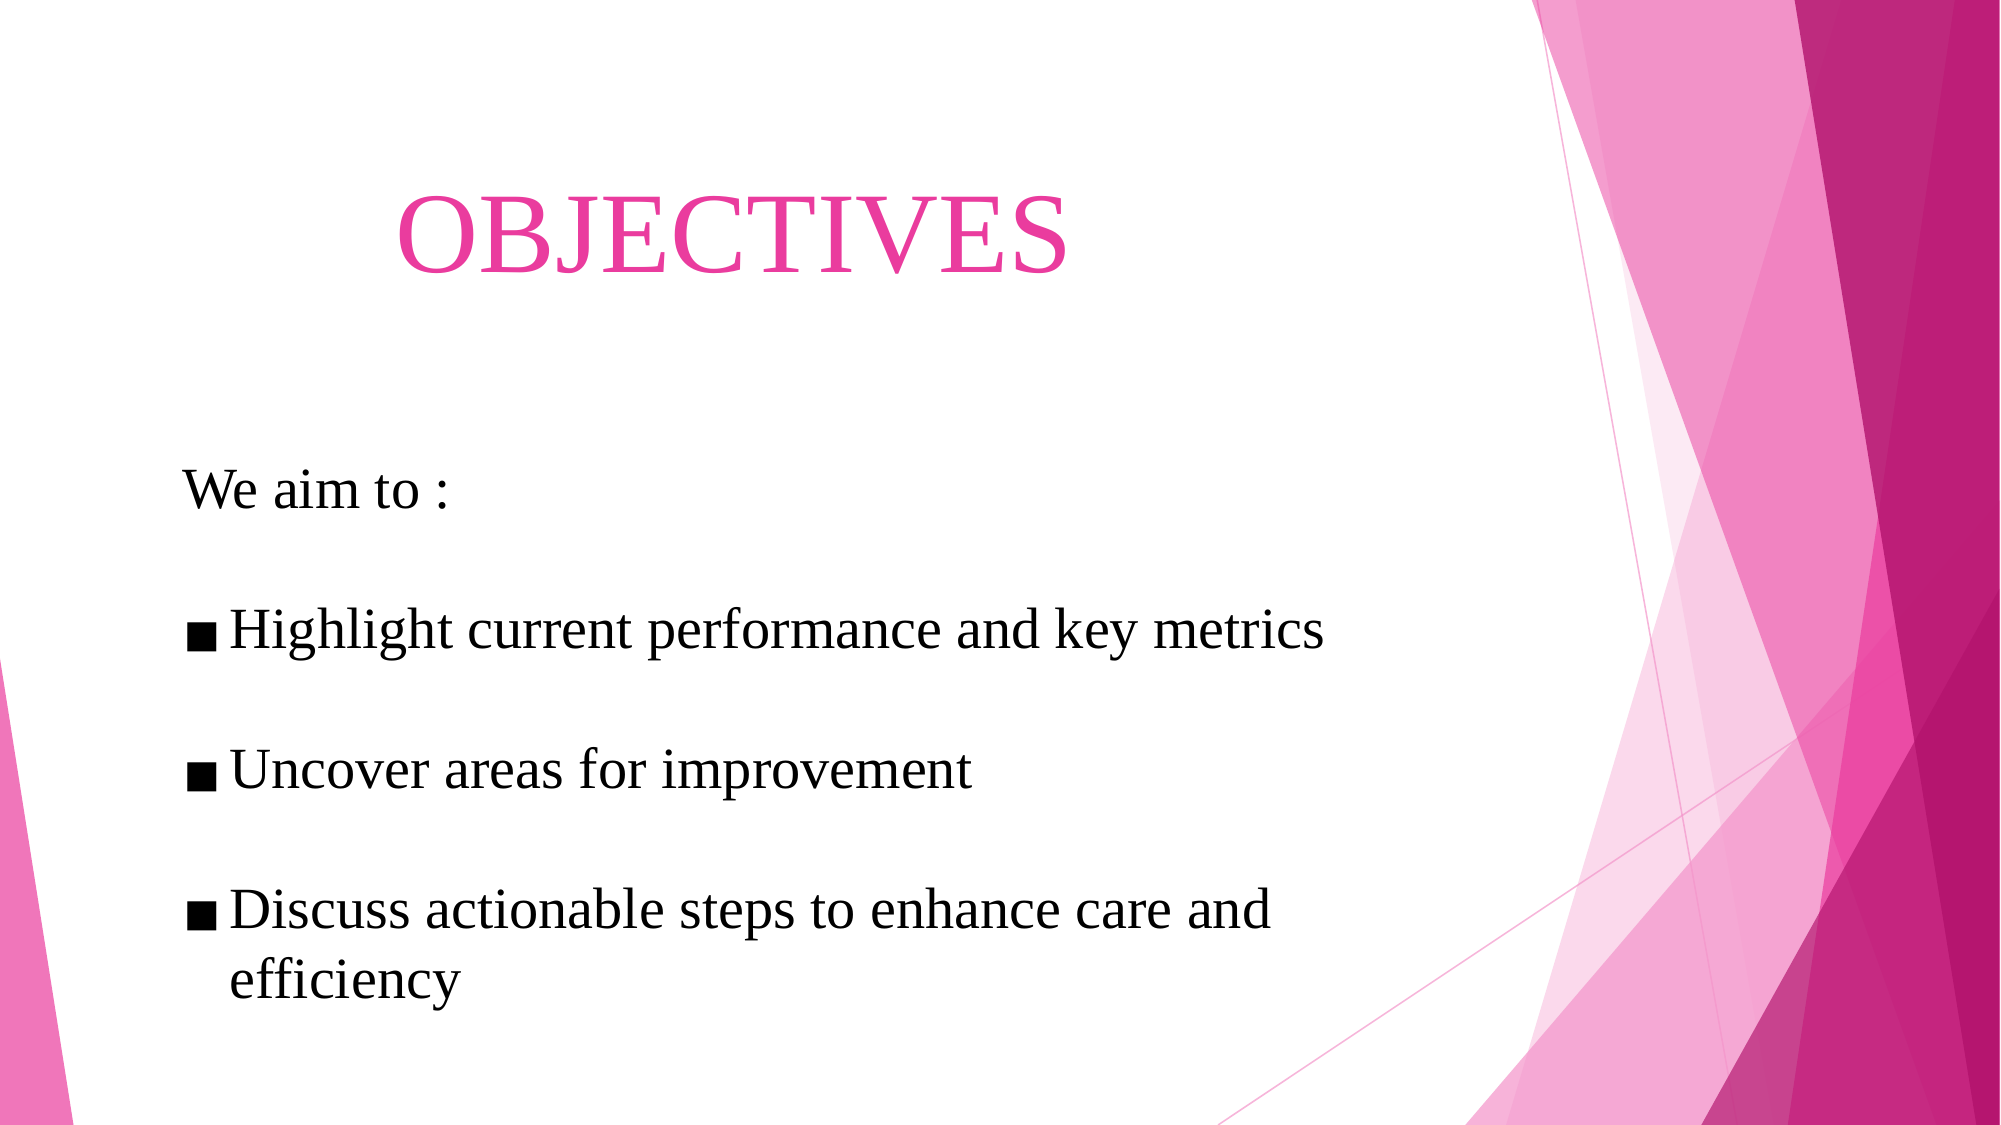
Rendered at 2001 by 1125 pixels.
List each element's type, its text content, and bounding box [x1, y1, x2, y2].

text_box We aim to : Highlight current performance and key metrics Uncover areas for improvement Discuss actionable steps to enhance care and efficiency [167, 443, 1398, 1018]
title OBJECTIVES [29, 150, 1440, 367]
